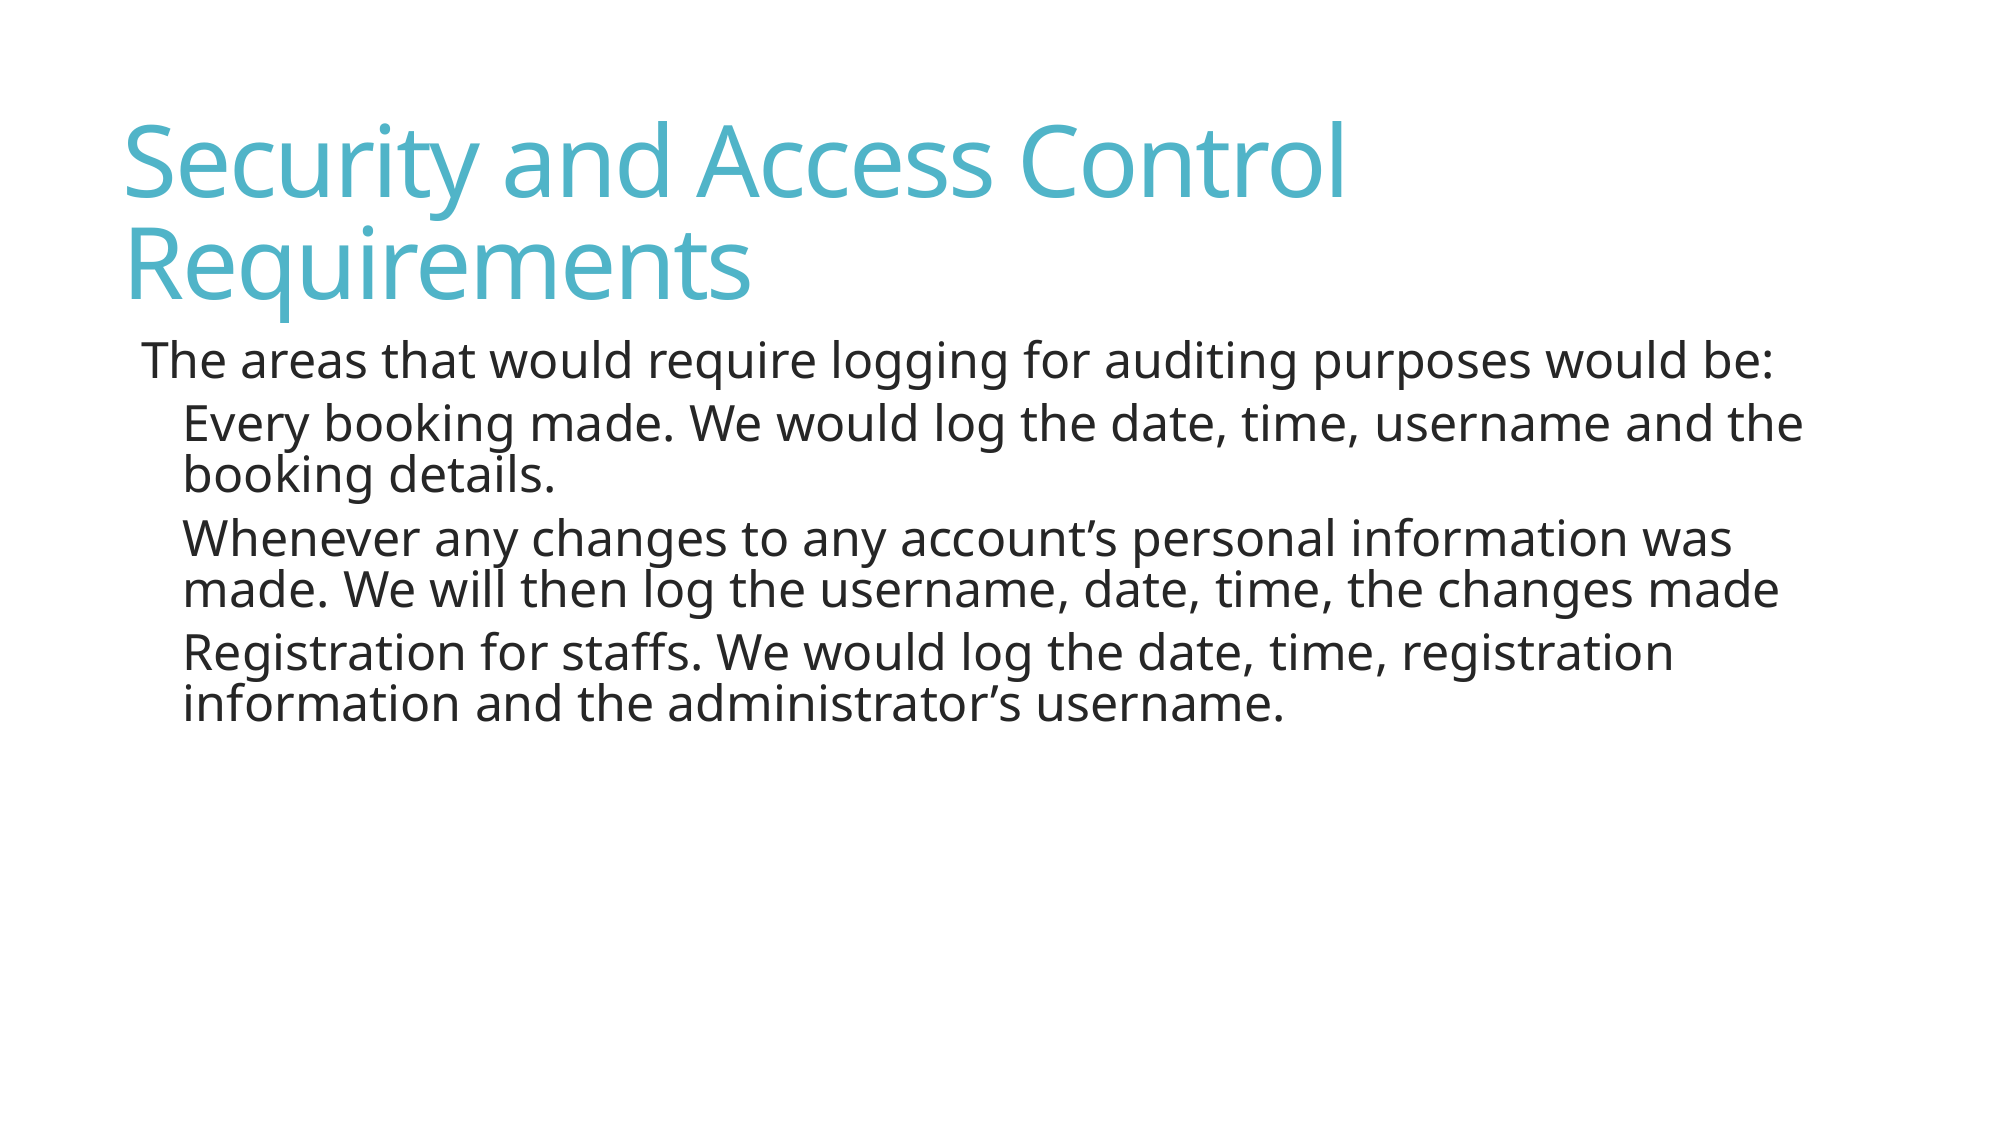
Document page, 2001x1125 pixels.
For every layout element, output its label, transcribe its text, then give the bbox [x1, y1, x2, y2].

title Security and Access Control Requirements [107, 81, 1875, 354]
list The areas that would require logging for auditing purposes would be: Every booking made. We would log the date, time, username and the booking details. Whenever any changes to any account’s personal information was made. We will then log the username, date, time, the changes made Registration for staffs. We would log the date, time, registration information and the administrator’s username. [111, 329, 1876, 948]
